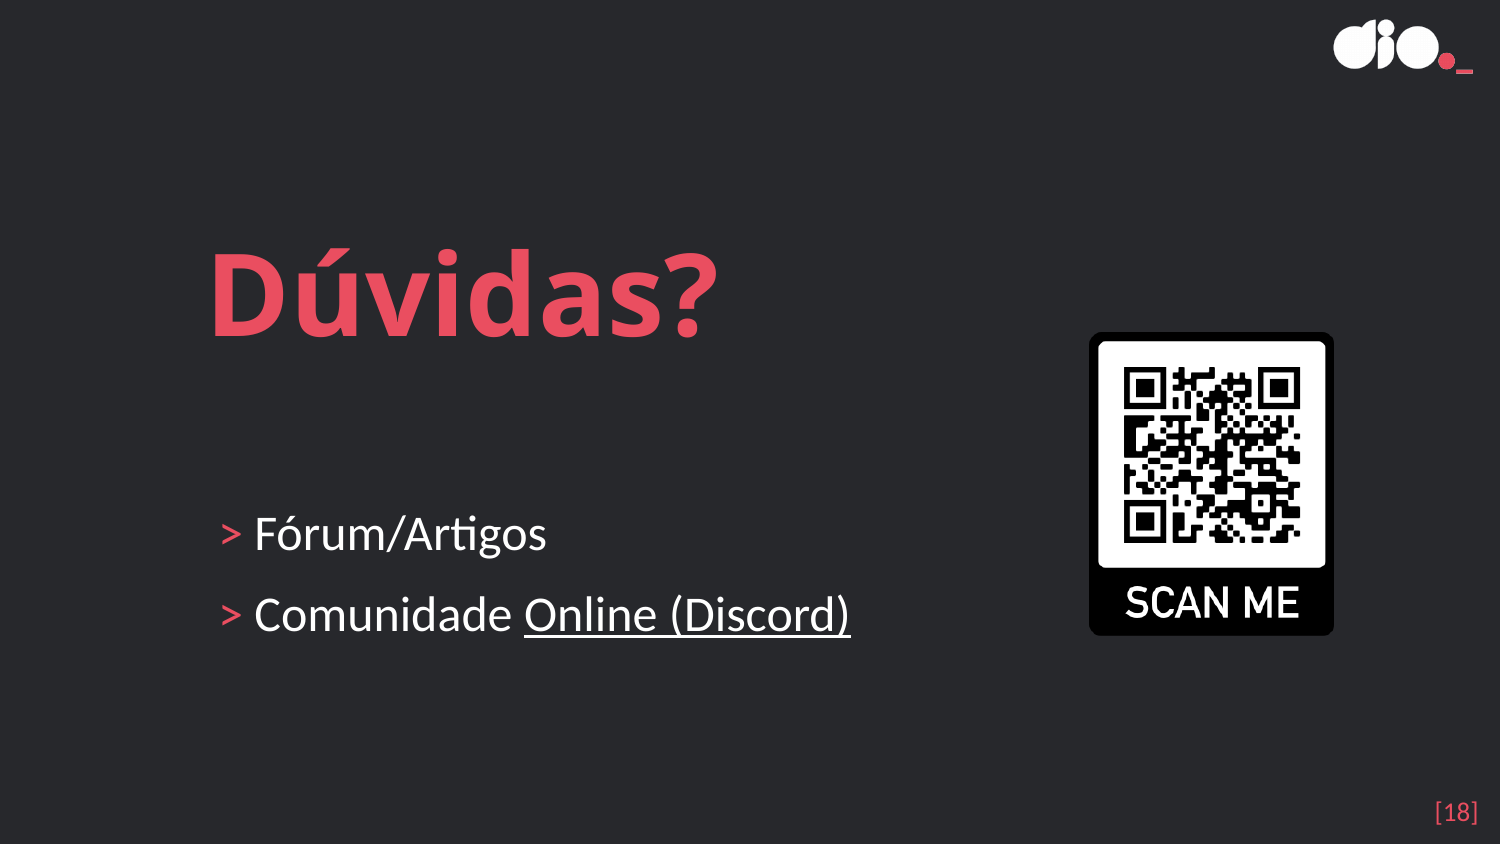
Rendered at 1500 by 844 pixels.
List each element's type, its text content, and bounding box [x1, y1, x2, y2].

slide_number [18] [1403, 779, 1494, 844]
picture [1089, 332, 1334, 636]
picture [1332, 19, 1474, 75]
text_box > Fórum/Artigos > Comunidade Online (Discord) [190, 485, 920, 636]
text_box Dúvidas? [190, 215, 1270, 366]
